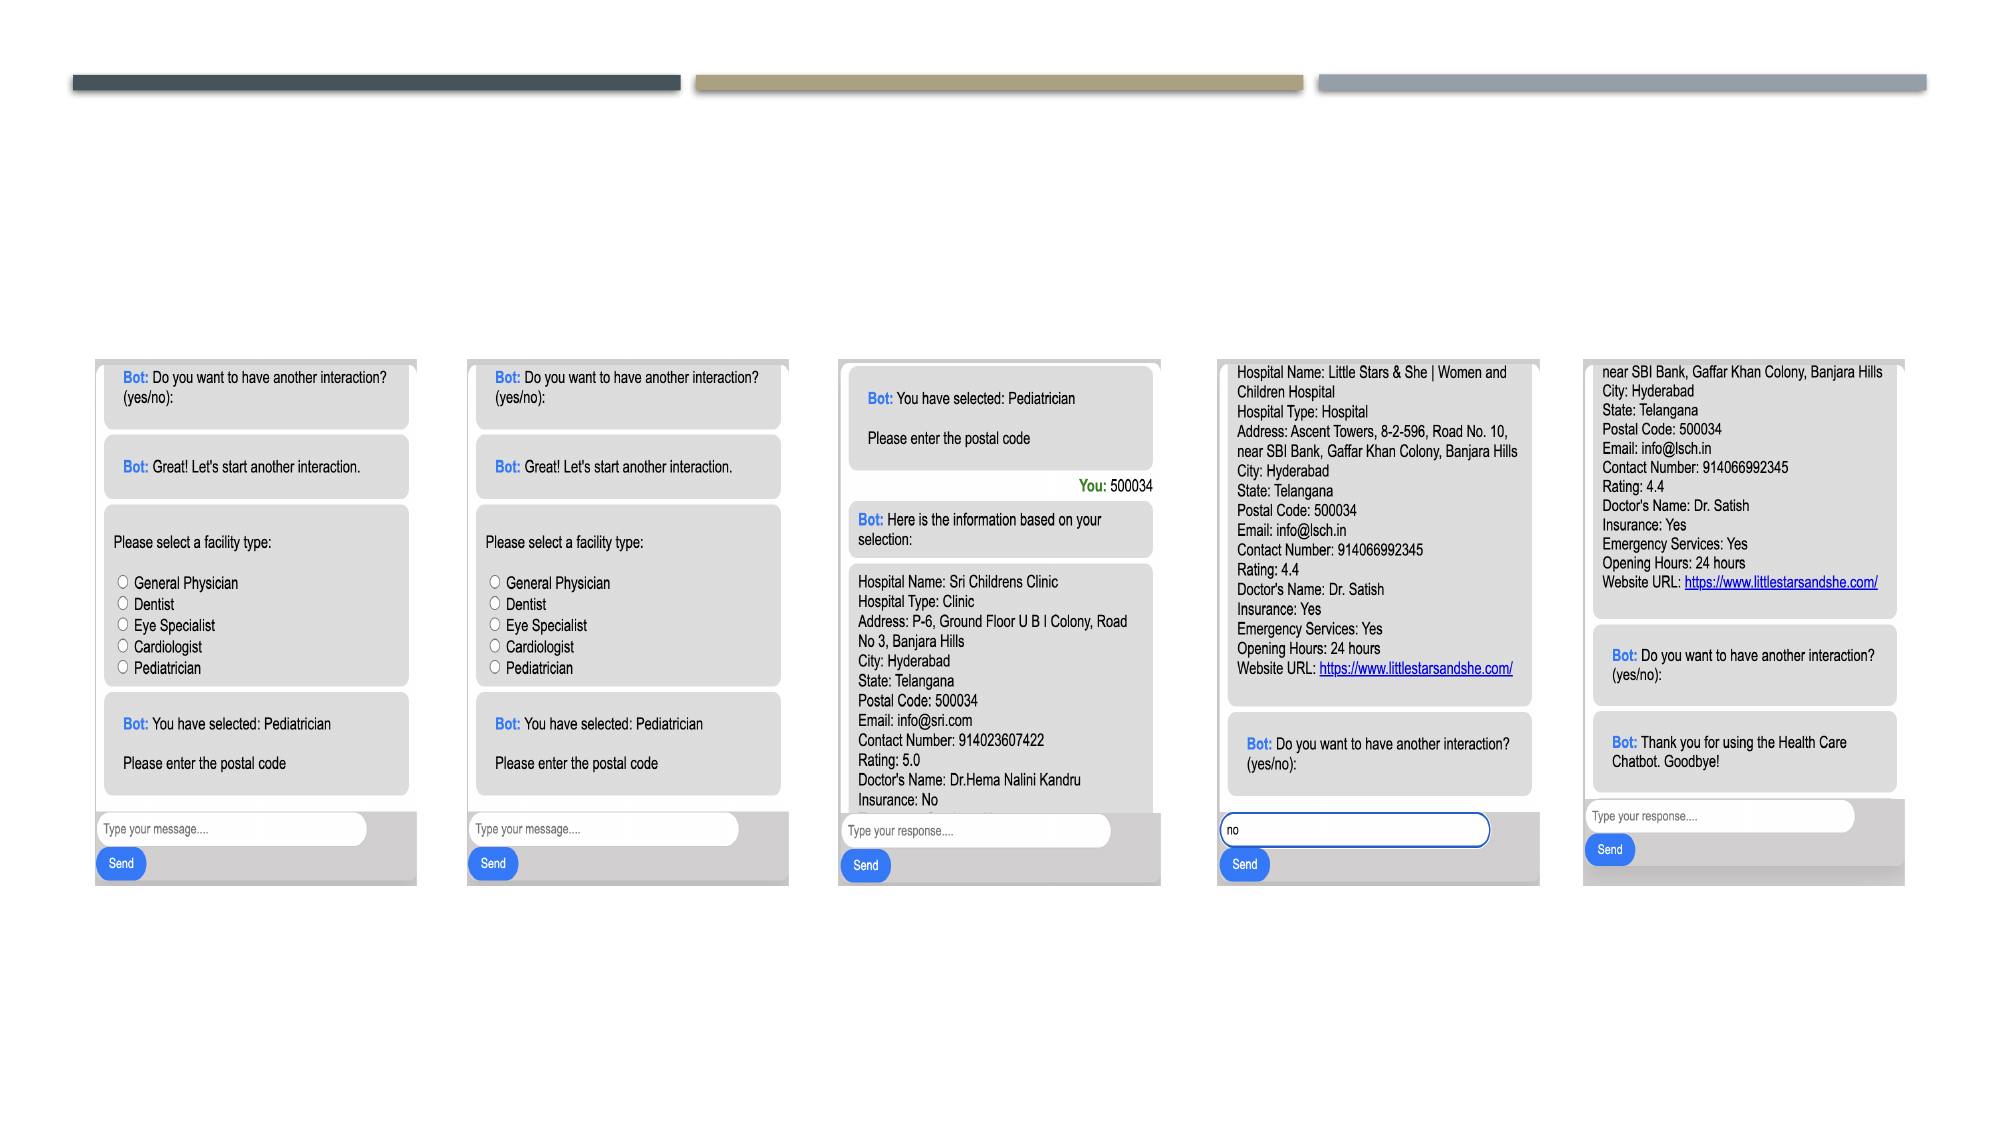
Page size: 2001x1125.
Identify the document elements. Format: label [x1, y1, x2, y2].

picture [1217, 359, 1540, 887]
picture [1582, 359, 1906, 887]
list [94, 359, 418, 887]
picture [838, 359, 1161, 887]
picture [466, 359, 790, 887]
